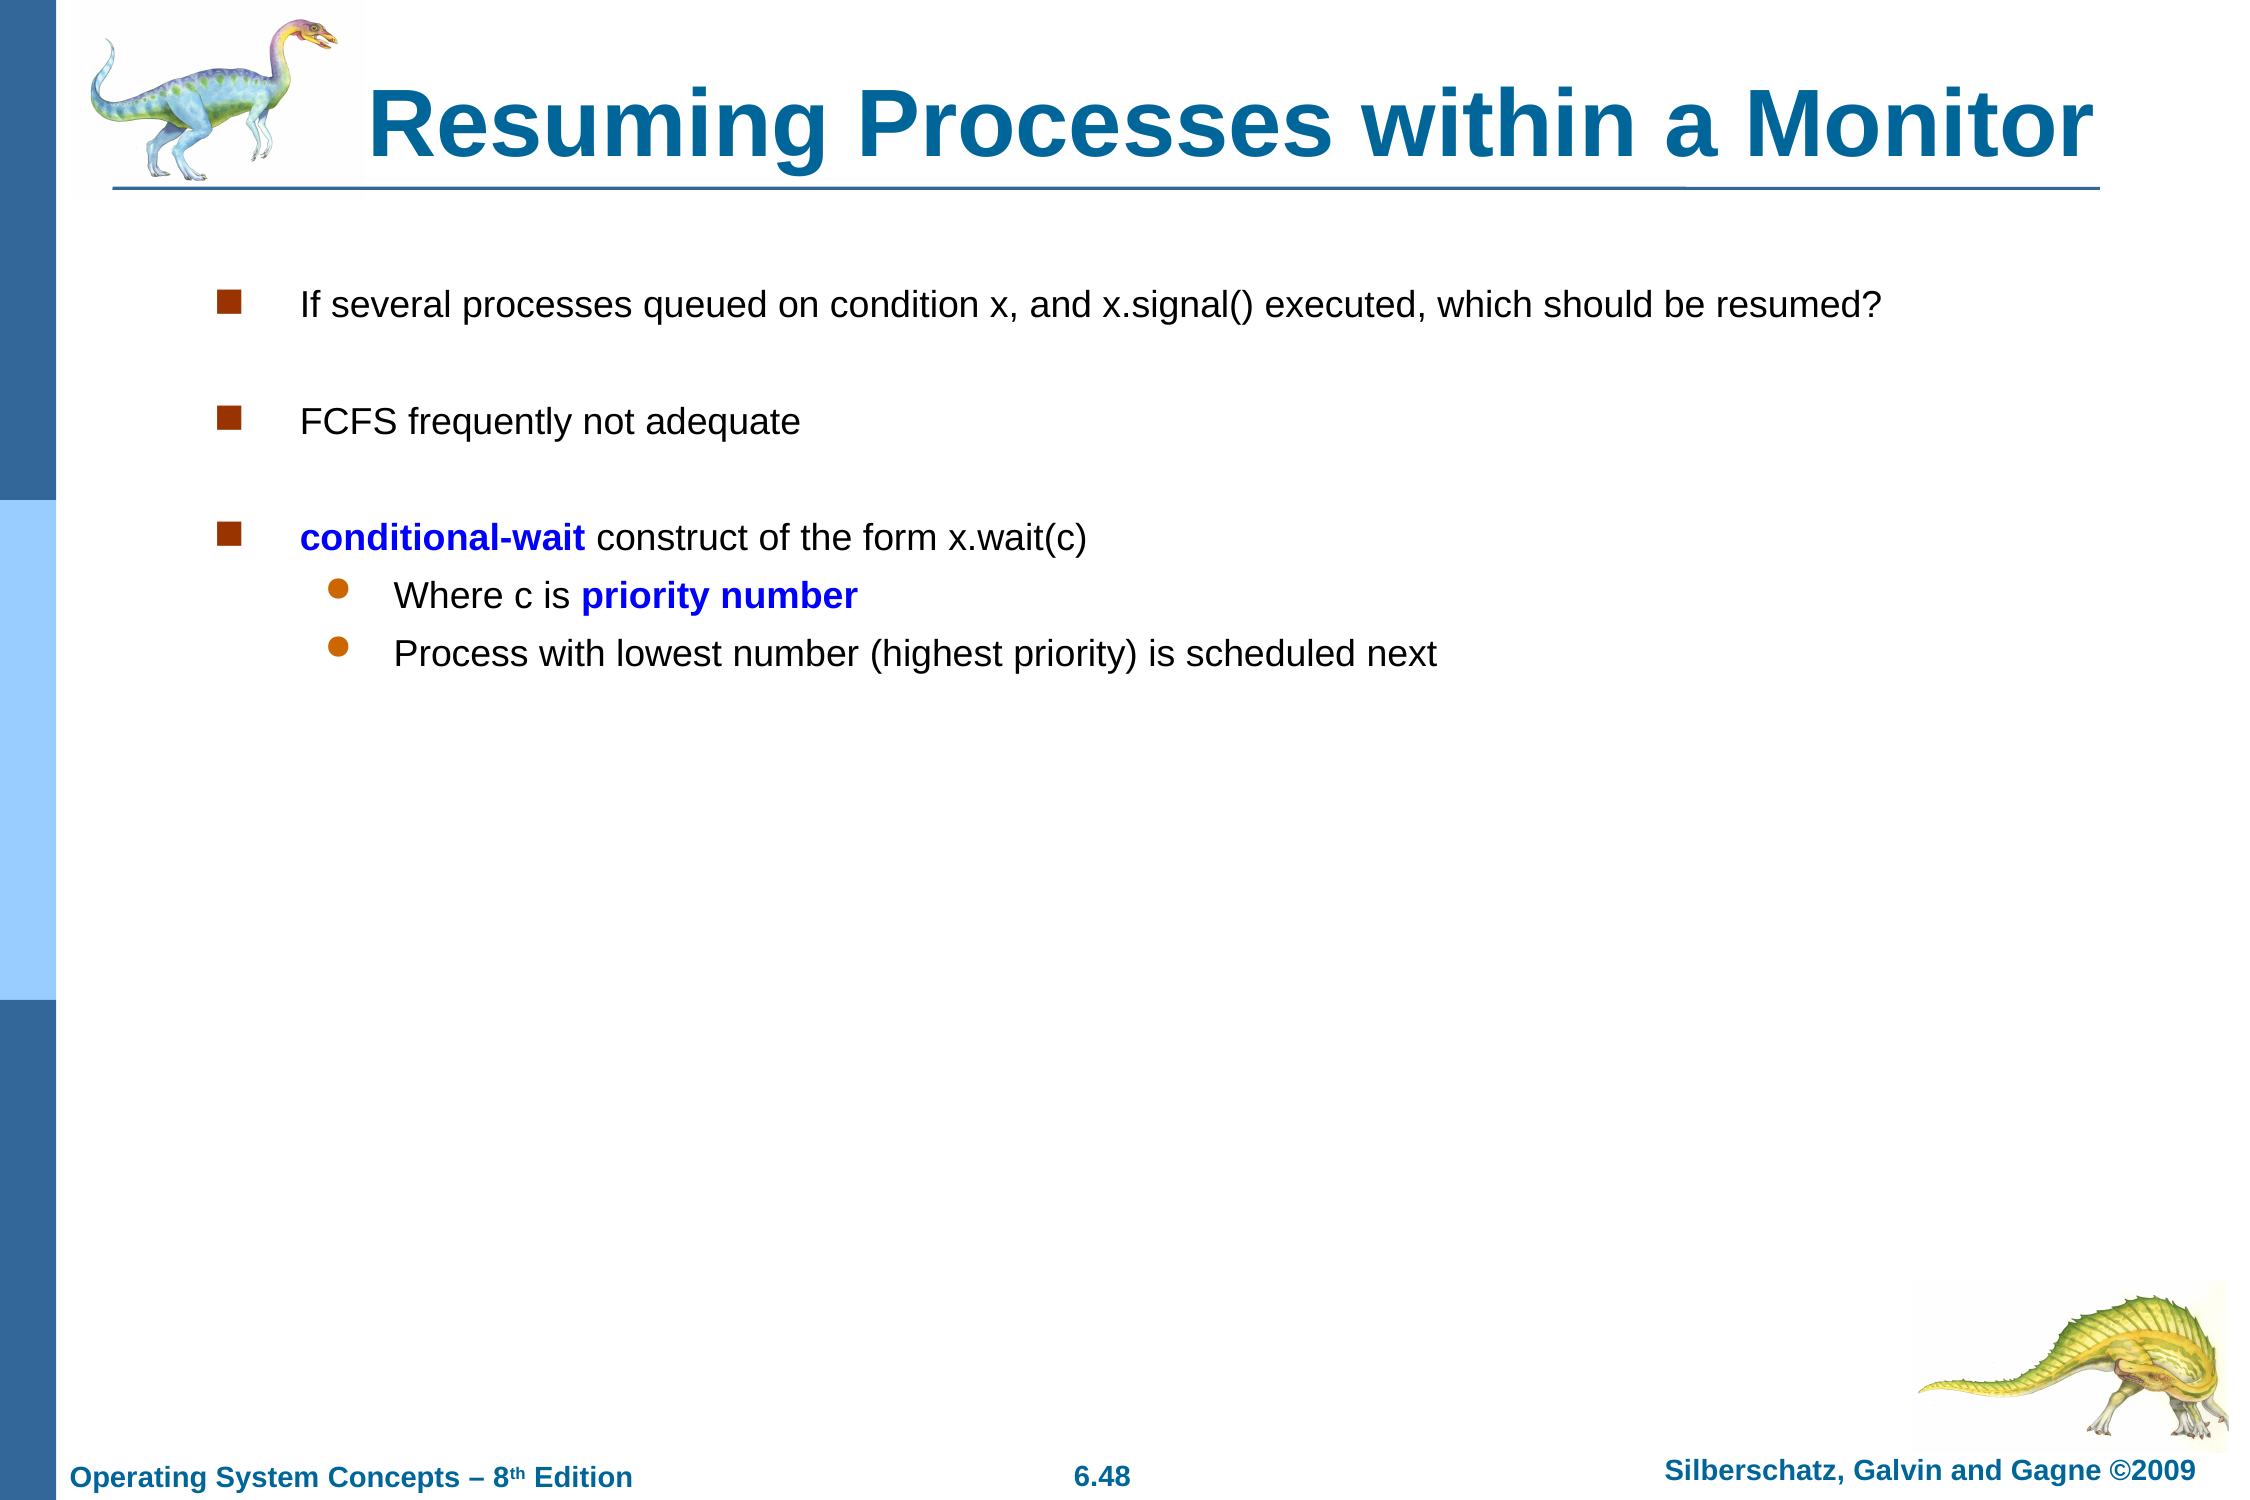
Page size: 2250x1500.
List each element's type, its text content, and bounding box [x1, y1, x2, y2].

picture [70, 0, 365, 199]
list If several processes queued on condition x, and x.signal() executed, which should be resumed? FCFS frequently not adequate conditional-wait construct of the form x.wait(c) Where c is priority number Process with lowest number (highest priority) is scheduled next [198, 269, 2224, 1261]
picture [1913, 1279, 2229, 1453]
title Resuming Processes within a Monitor [219, 60, 2245, 187]
